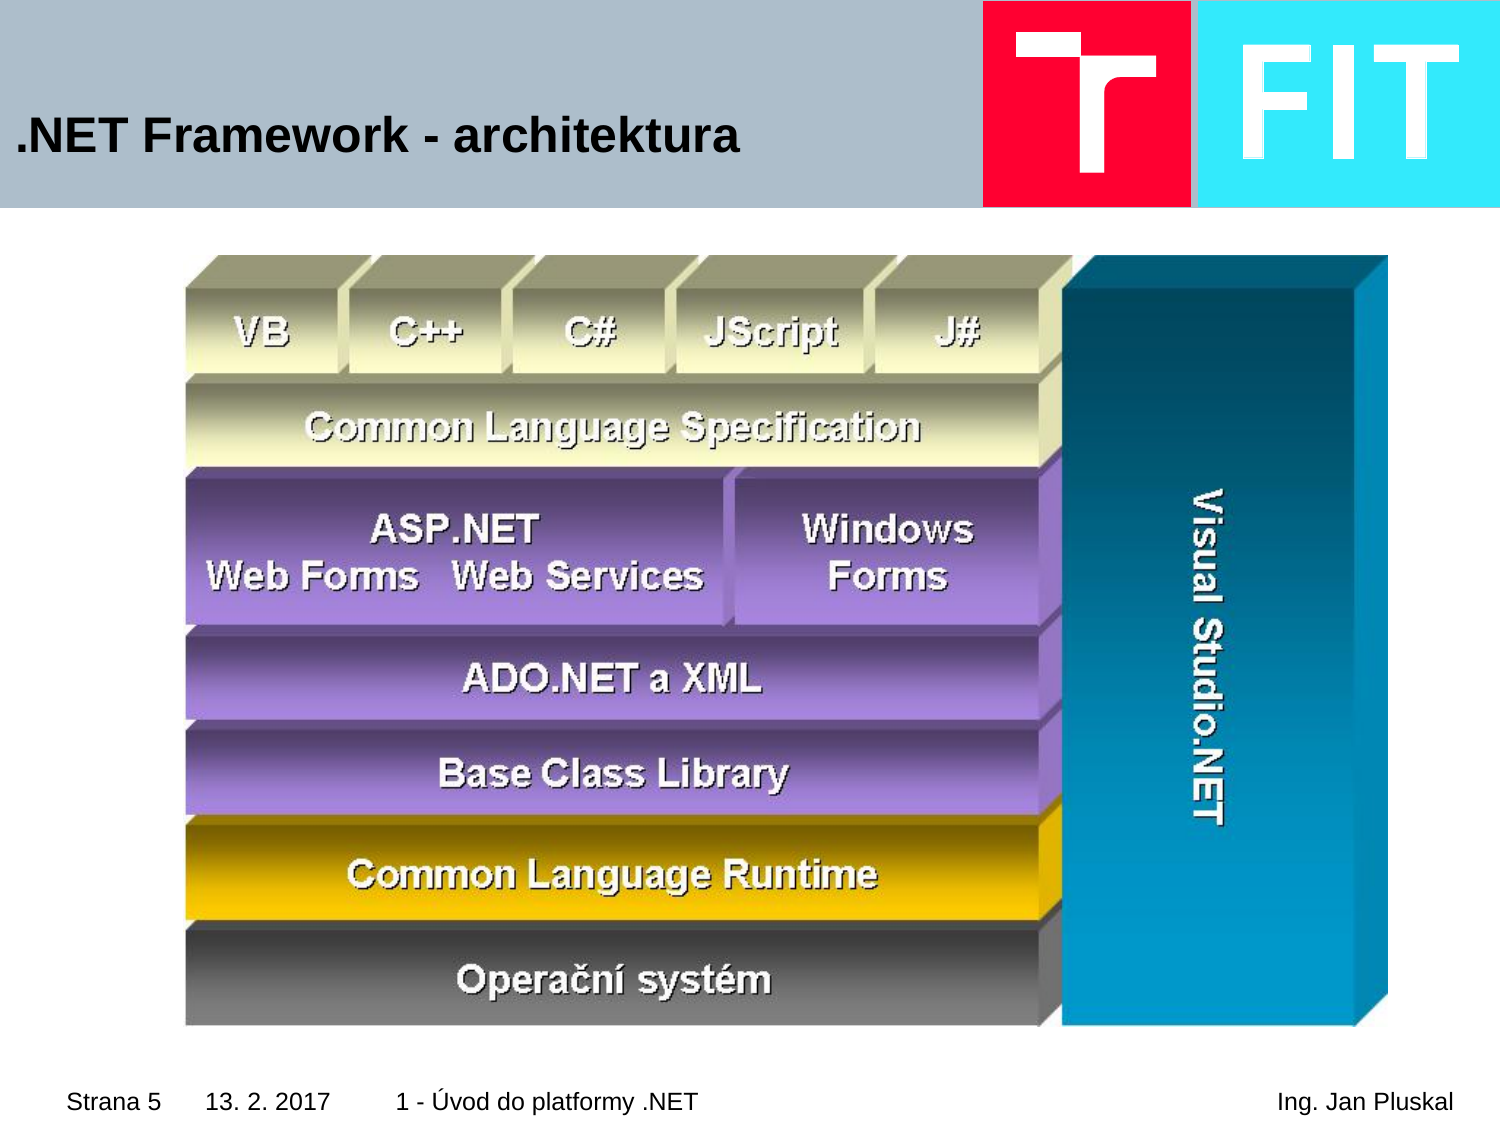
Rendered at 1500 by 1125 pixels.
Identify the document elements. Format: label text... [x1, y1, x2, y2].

picture [1189, 489, 1227, 610]
picture [182, 255, 1389, 1027]
title .NET Framework - architektura [0, 0, 984, 208]
picture [1188, 612, 1230, 829]
